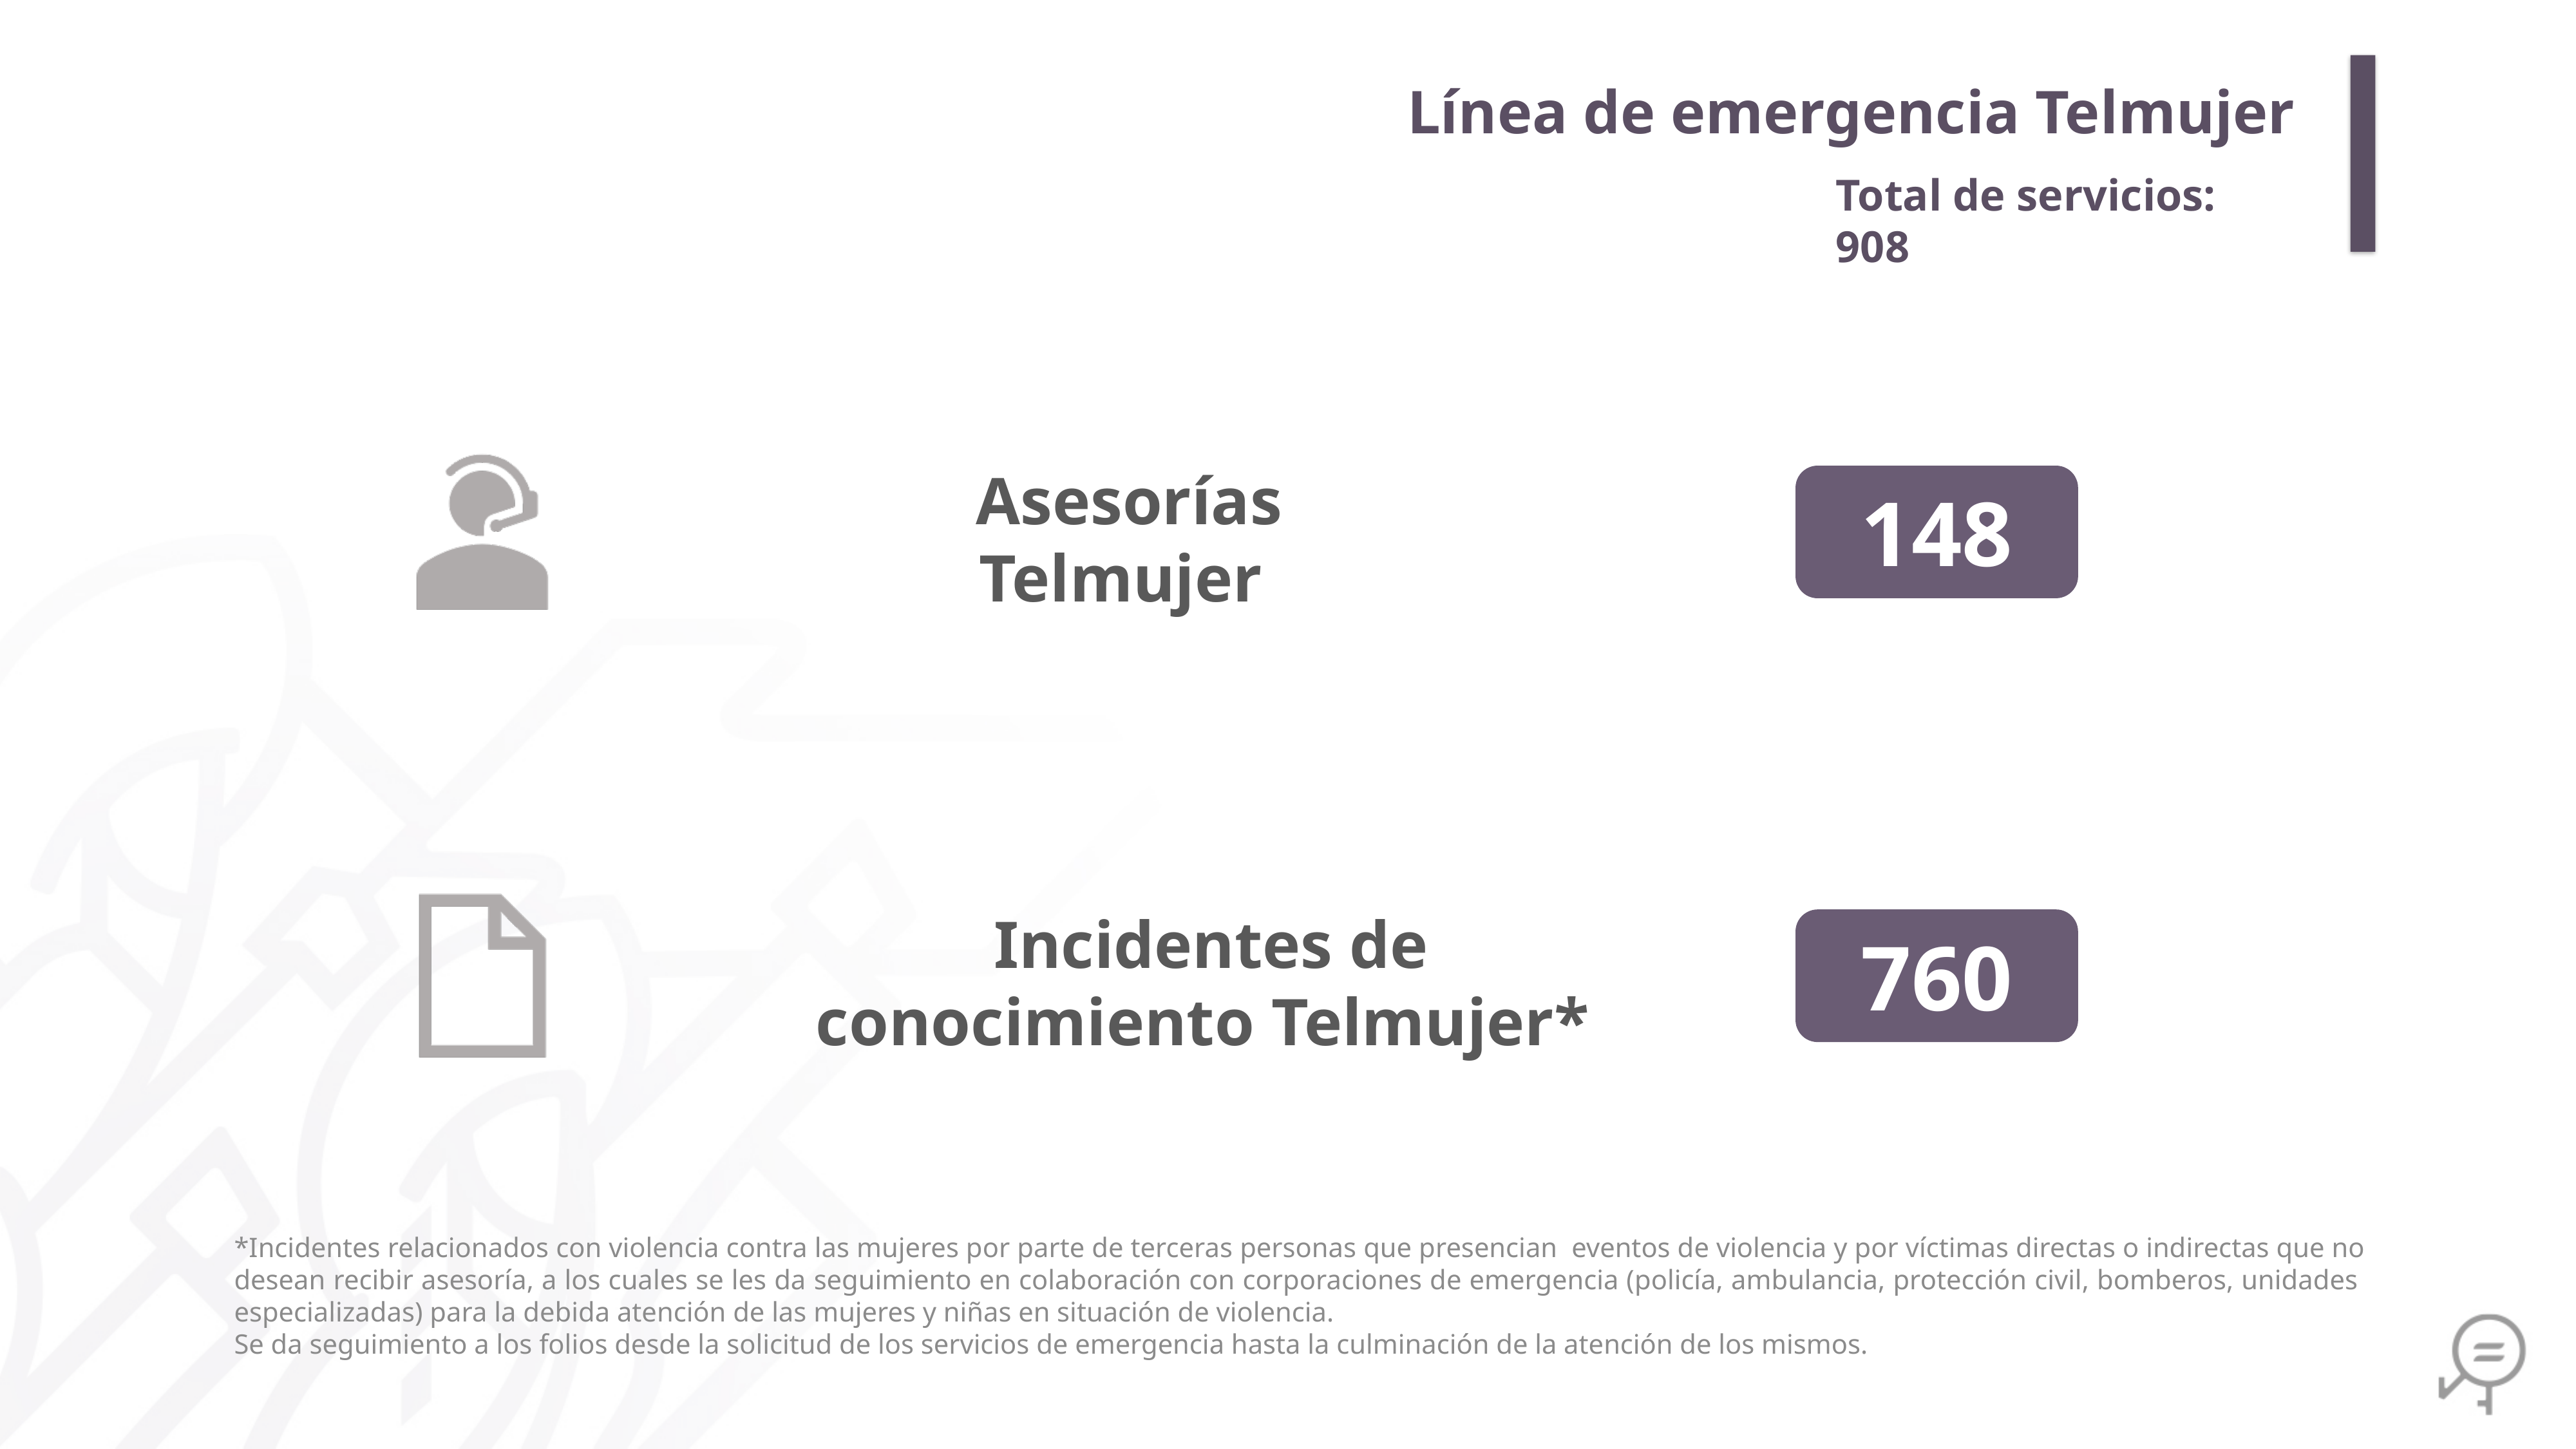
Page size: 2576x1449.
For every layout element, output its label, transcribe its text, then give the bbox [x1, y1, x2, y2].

text_box 148 [1838, 473, 2036, 696]
text_box Asesorías Telmujer [876, 455, 1383, 620]
text_box Total de servicios: 908 [1826, 163, 2301, 276]
text_box Incidentes de conocimiento Telmujer* [786, 899, 1636, 1064]
text_box 760 [1838, 917, 2036, 1034]
text_box [1795, 466, 2078, 598]
text_box *Incidentes relacionados con violencia contra las mujeres por parte de terceras personas que presencian eventos de violencia y por víctimas directas o indirectas que no desean recibir asesoría, a los cuales se les da seguimiento en colaboración con corporaciones de emergencia (policía, ambulancia, protección civil, bomberos, unidades especializadas) para la debida atención de las mujeres y niñas en situación de violencia. Se da seguimiento a los folios desde la solicitud de los servicios de emergencia hasta la culminación de la atención de los mismos. [224, 1226, 2376, 1365]
text_box Línea de emergencia Telmujer [353, 64, 2315, 164]
picture [384, 878, 580, 1074]
picture [384, 434, 580, 630]
text_box [1795, 909, 2078, 1043]
text_box [2350, 55, 2376, 252]
